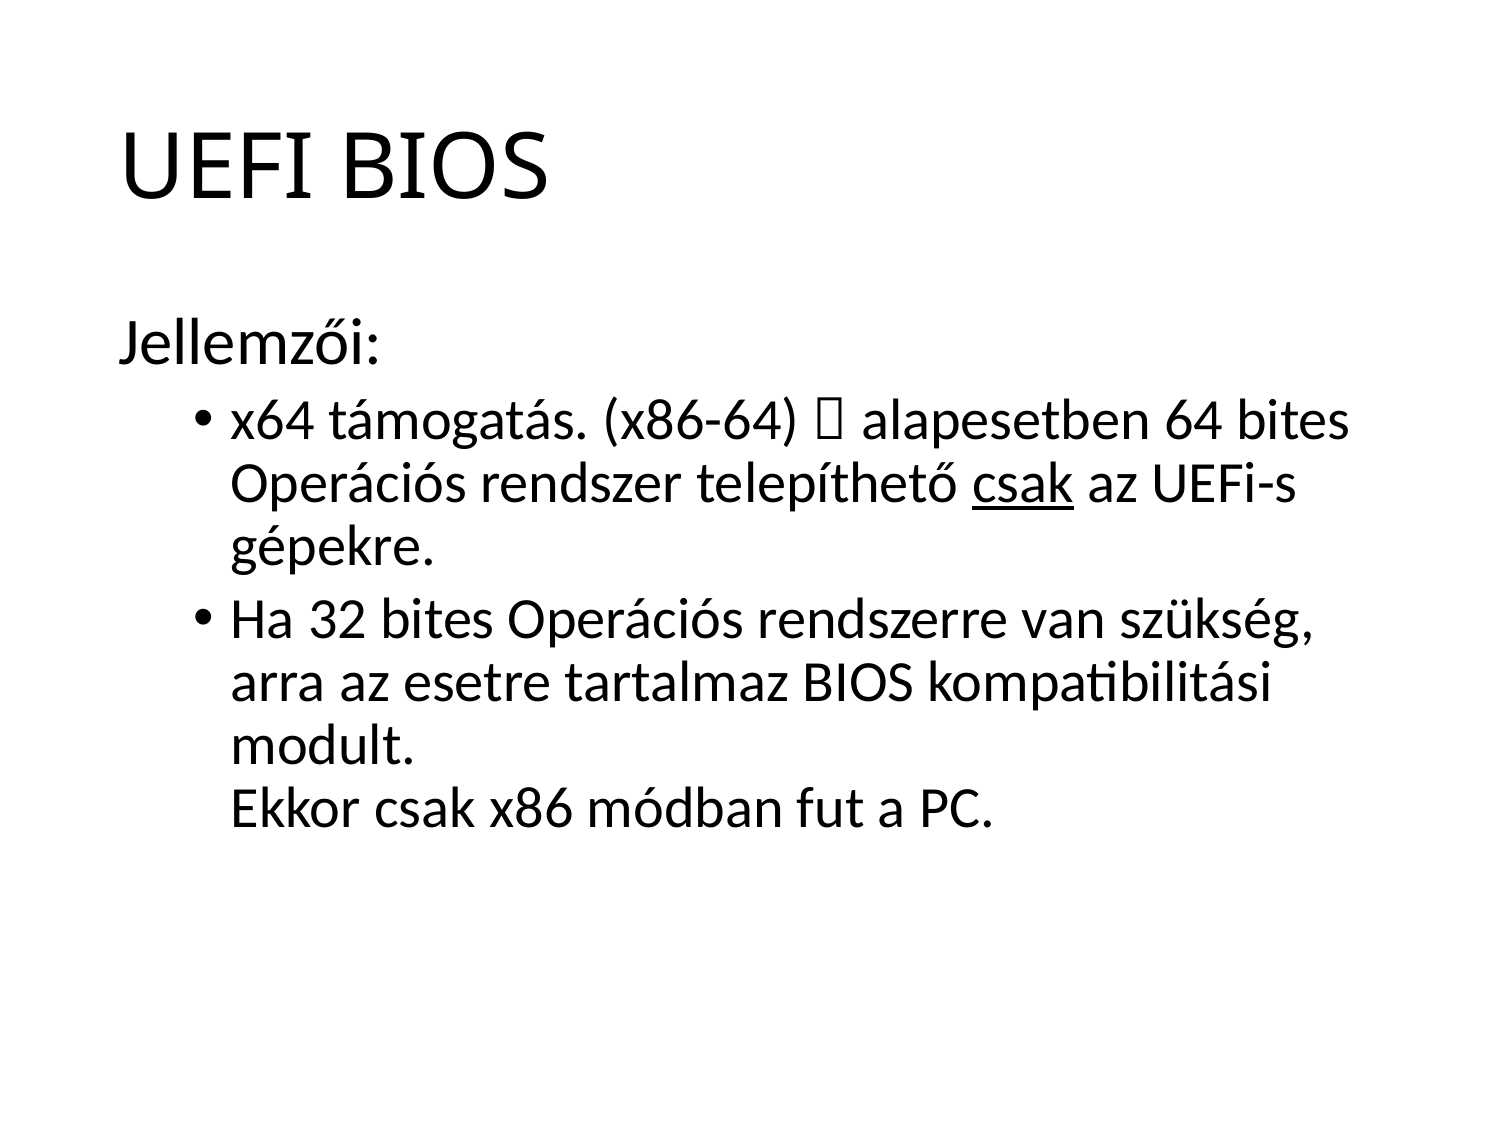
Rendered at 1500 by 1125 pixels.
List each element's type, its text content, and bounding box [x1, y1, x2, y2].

title UEFI BIOS [103, 59, 1397, 278]
list Jellemzői: x64 támogatás. (x86-64)  alapesetben 64 bites Operációs rendszer telepíthető csak az UEFi-s gépekre. Ha 32 bites Operációs rendszerre van szükség, arra az esetre tartalmaz BIOS kompatibilitási modult. Ekkor csak x86 módban fut a PC. [103, 299, 1397, 1014]
